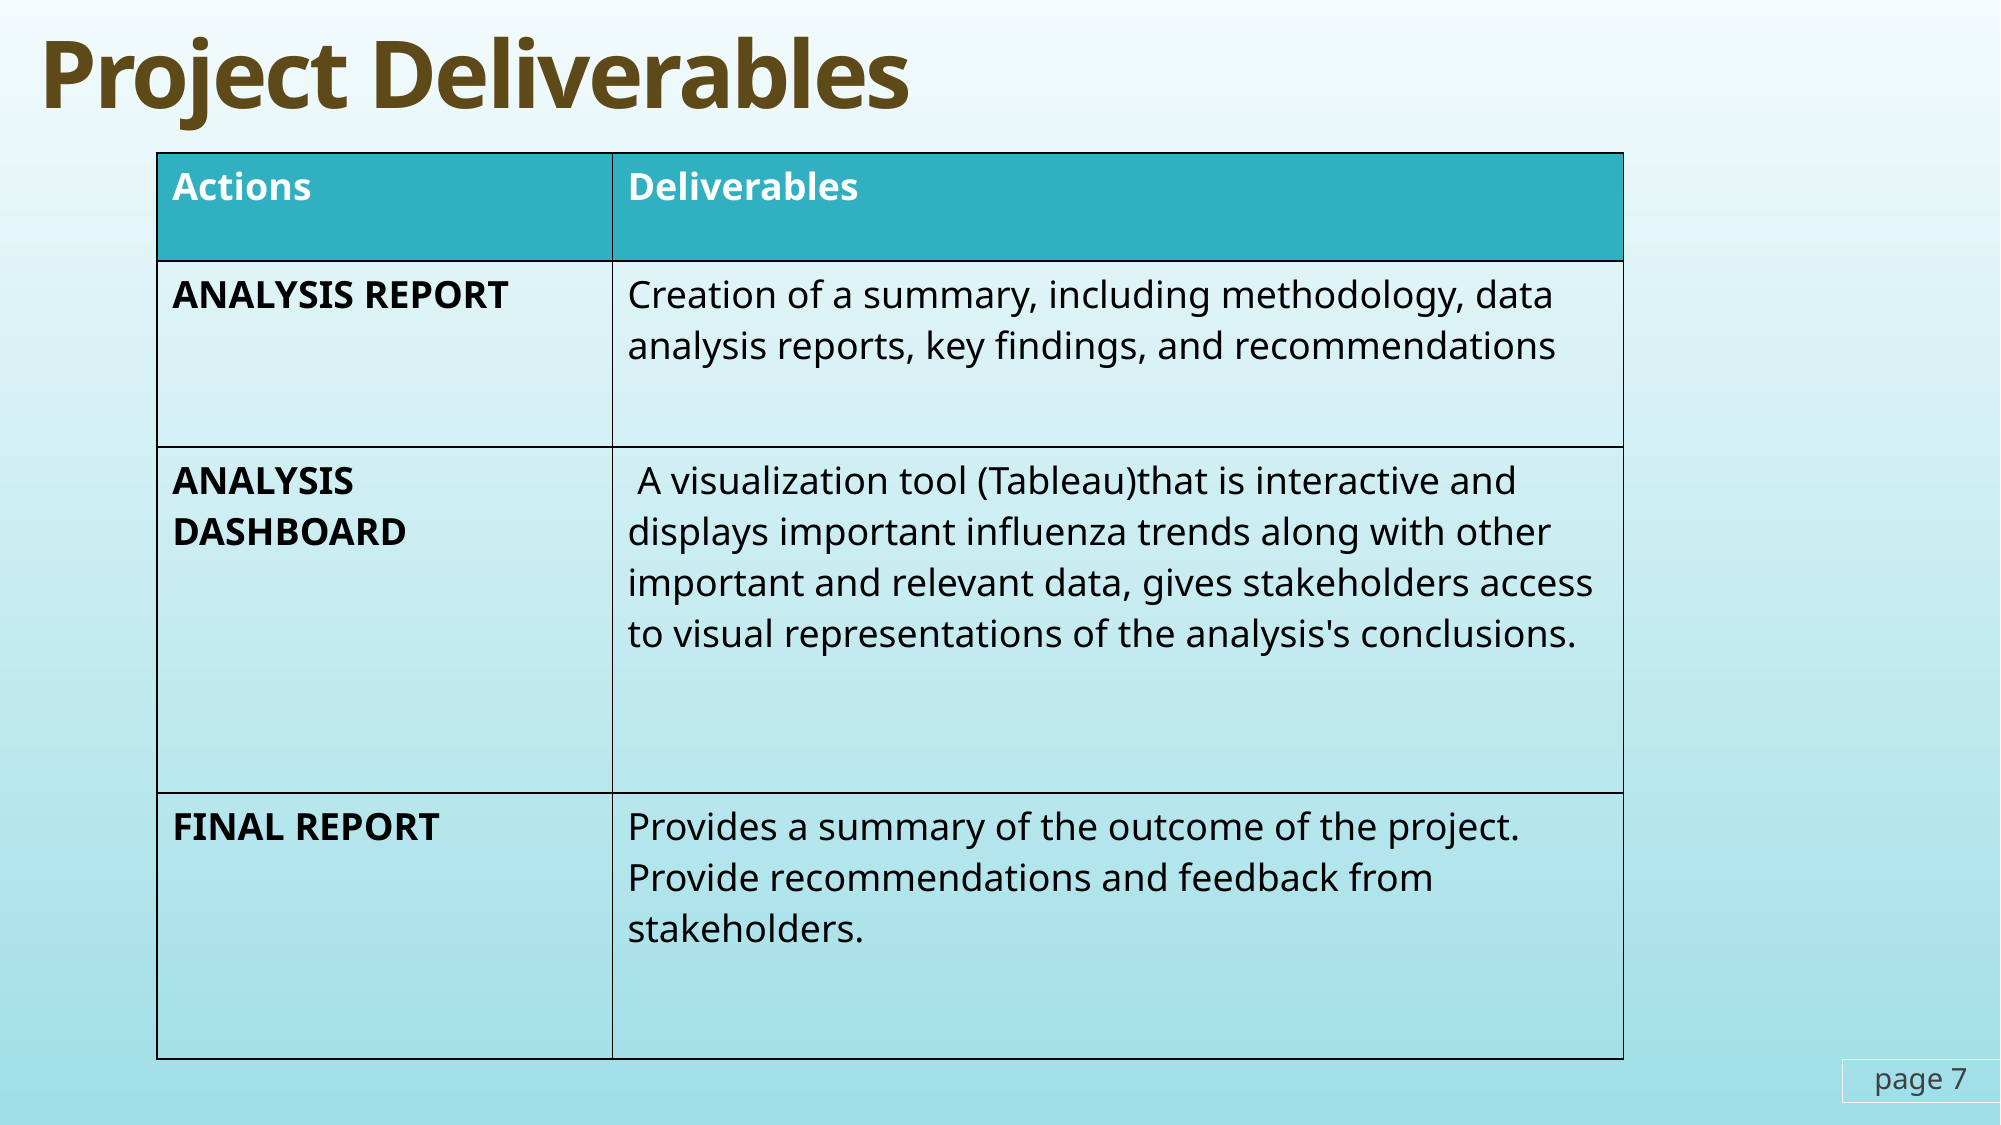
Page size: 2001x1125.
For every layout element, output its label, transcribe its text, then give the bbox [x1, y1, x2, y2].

table_cell ANALYSIS DASHBOARD [158, 448, 612, 792]
table_header Actions [158, 154, 612, 260]
slide_number page 7 [1842, 1059, 2000, 1103]
table_cell FINAL REPORT [158, 794, 612, 1058]
table_cell A visualization tool (Tableau)that is interactive and displays important influenza trends along with other important and relevant data, gives stakeholders access to visual representations of the analysis's conclusions. [613, 448, 1623, 792]
table_cell Provides a summary of the outcome of the project. Provide recommendations and feedback from stakeholders. [613, 794, 1623, 1058]
table_header Deliverables [613, 154, 1623, 260]
table_cell Creation of a summary, including methodology, data analysis reports, key findings, and recommendations [613, 262, 1623, 446]
table_cell ANALYSIS REPORT [158, 262, 612, 446]
title Project Deliverables [38, 27, 1814, 1081]
